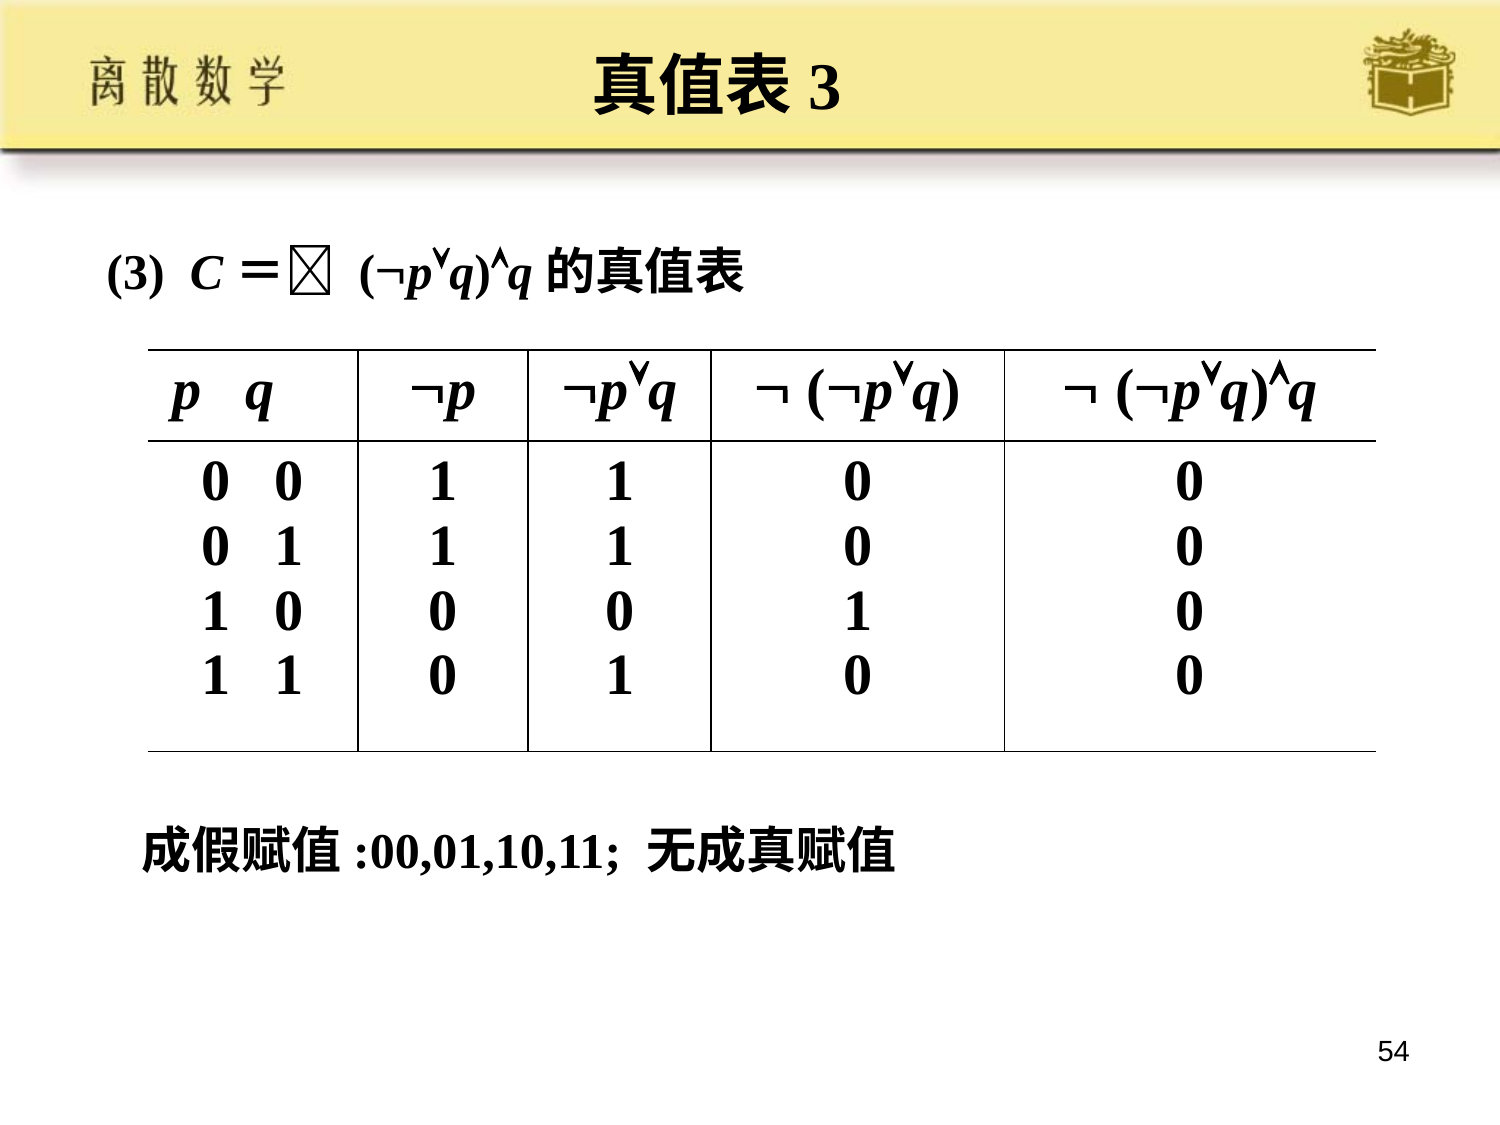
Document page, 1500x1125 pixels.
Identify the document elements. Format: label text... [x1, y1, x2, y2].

table_cell 0 0 0 1 1 0 1 1 [148, 442, 357, 751]
picture [0, 0, 1500, 1125]
table_header p [359, 351, 527, 440]
table_cell 0 0 1 0 [712, 442, 1004, 751]
table_header pq [529, 351, 710, 440]
table_cell 1 1 0 0 [359, 442, 527, 751]
text_box (3) C＝ (pq)q的真值表 [91, 231, 760, 307]
table_header  (pq) [712, 351, 1004, 440]
text_box 成假赋值:00,01,10,11; 无成真赋值 [126, 810, 911, 886]
table_header  (pq)q [1005, 351, 1376, 440]
table_cell 0 0 0 0 [1005, 442, 1376, 751]
table_header p q [148, 351, 357, 440]
slide_number 54 [1074, 1024, 1425, 1103]
text_box 真值表3 [577, 35, 857, 131]
table_cell 1 1 0 1 [529, 442, 710, 751]
